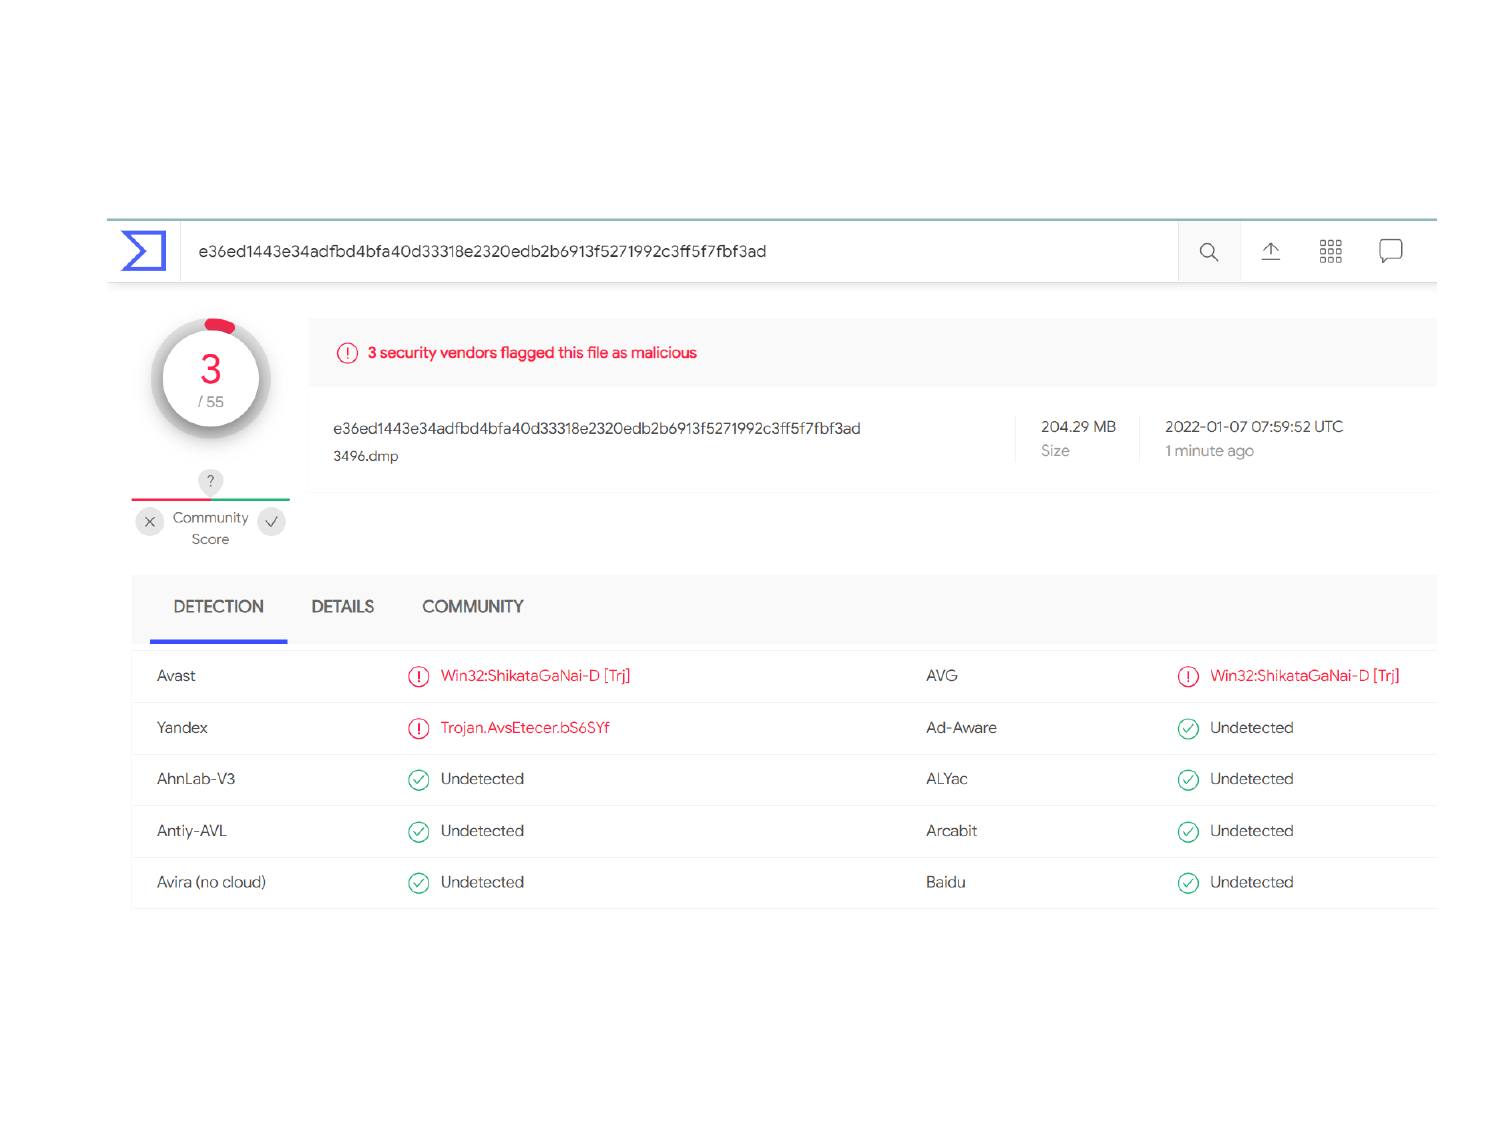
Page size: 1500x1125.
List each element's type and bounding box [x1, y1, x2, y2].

list [107, 218, 1437, 913]
